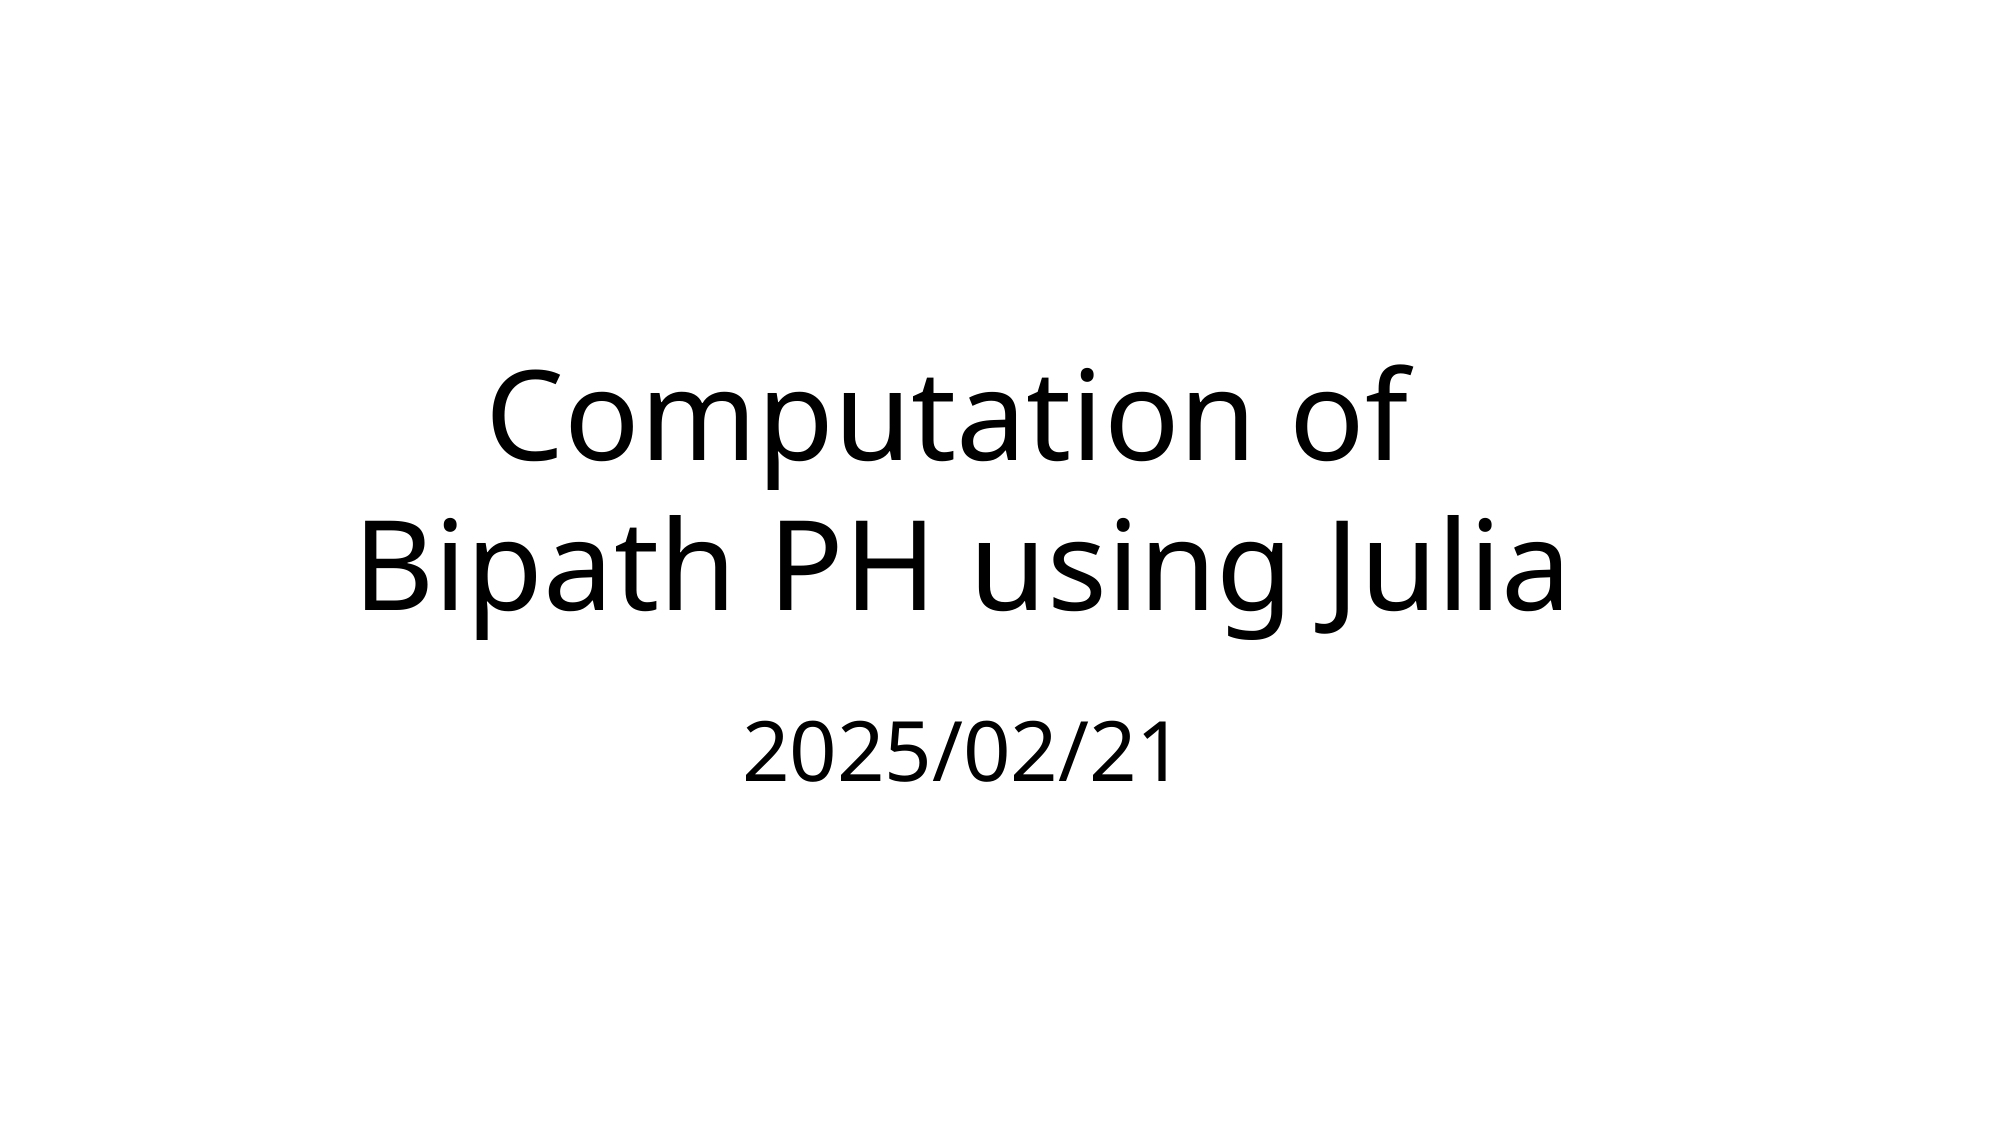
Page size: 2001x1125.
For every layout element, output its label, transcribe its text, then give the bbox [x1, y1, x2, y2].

text_box Computation of Bipath PH using Julia [265, 328, 1661, 644]
text_box 2025/02/21 [265, 690, 1661, 806]
